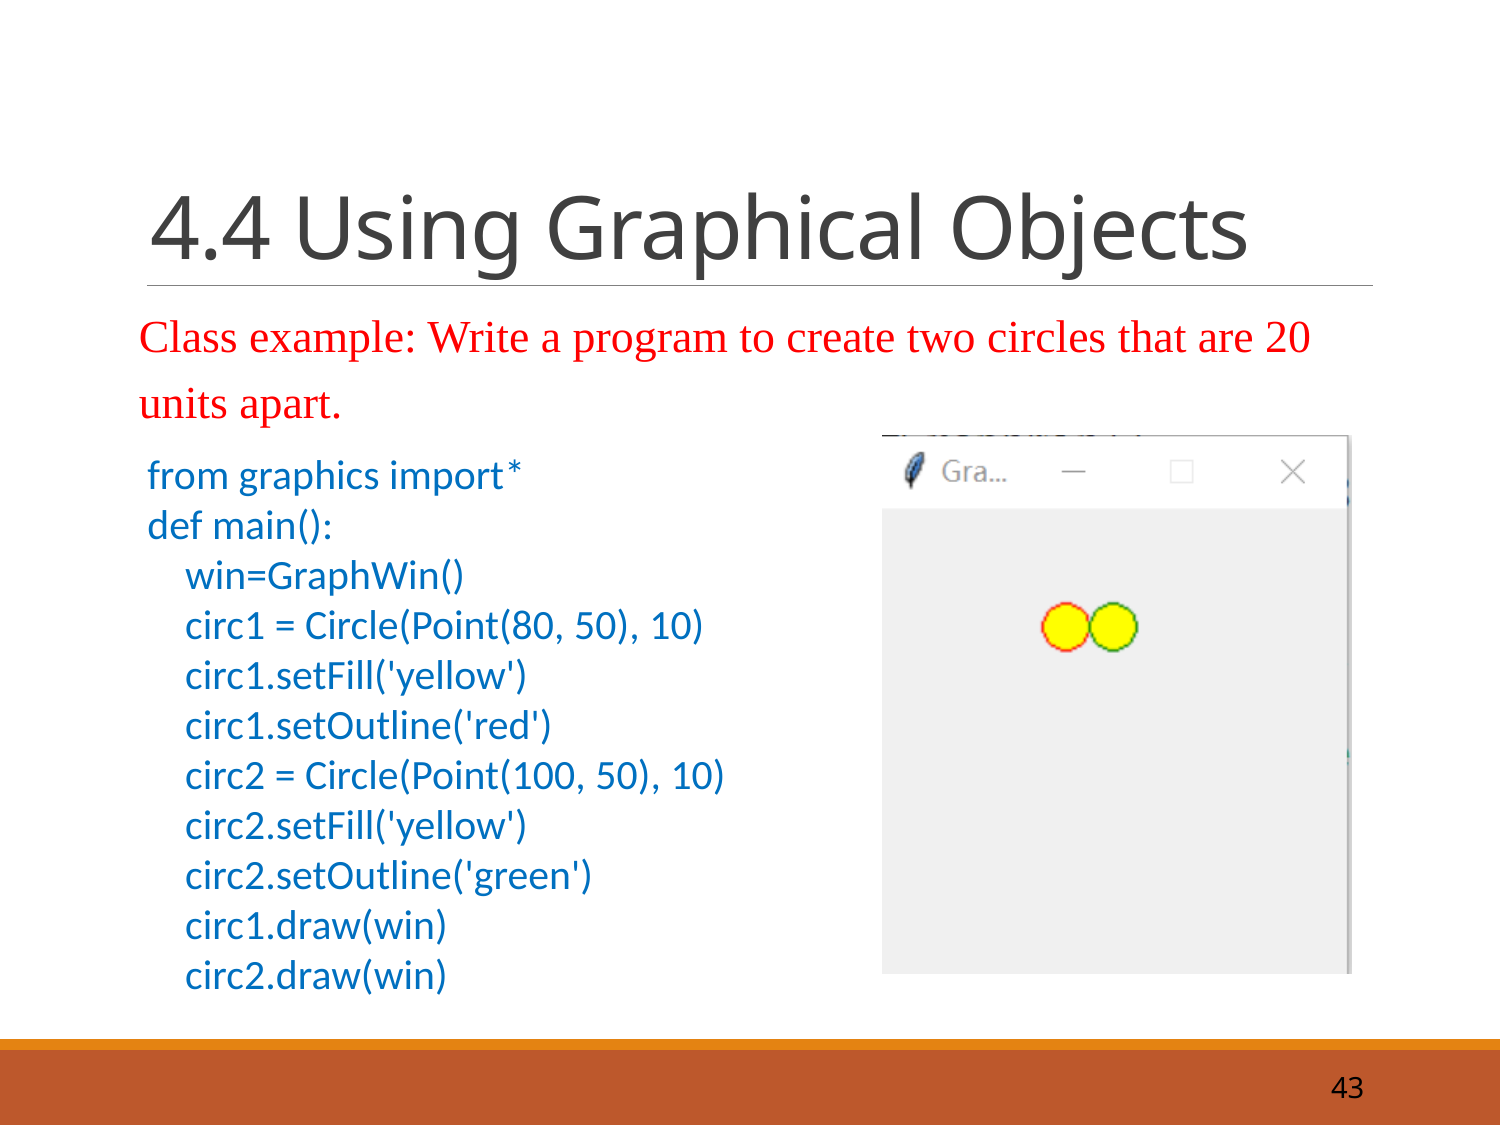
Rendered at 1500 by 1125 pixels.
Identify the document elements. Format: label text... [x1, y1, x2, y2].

list Class example: Write a program to create two circles that are 20 units apart. [138, 288, 1377, 433]
picture [881, 435, 1352, 974]
slide_number 43 [1218, 1059, 1380, 1120]
title 4.4 Using Graphical Objects [135, 47, 1373, 285]
text_box from graphics import* def main(): win=GraphWin() circ1 = Circle(Point(80, 50), 10) circ1.setFill('yellow') circ1.setOutline('red') circ2 = Circle(Point(100, 50), 10) circ2.setFill('yellow') circ2.setOutline('green') circ1.draw(win) circ2.draw(win) [132, 440, 883, 1006]
